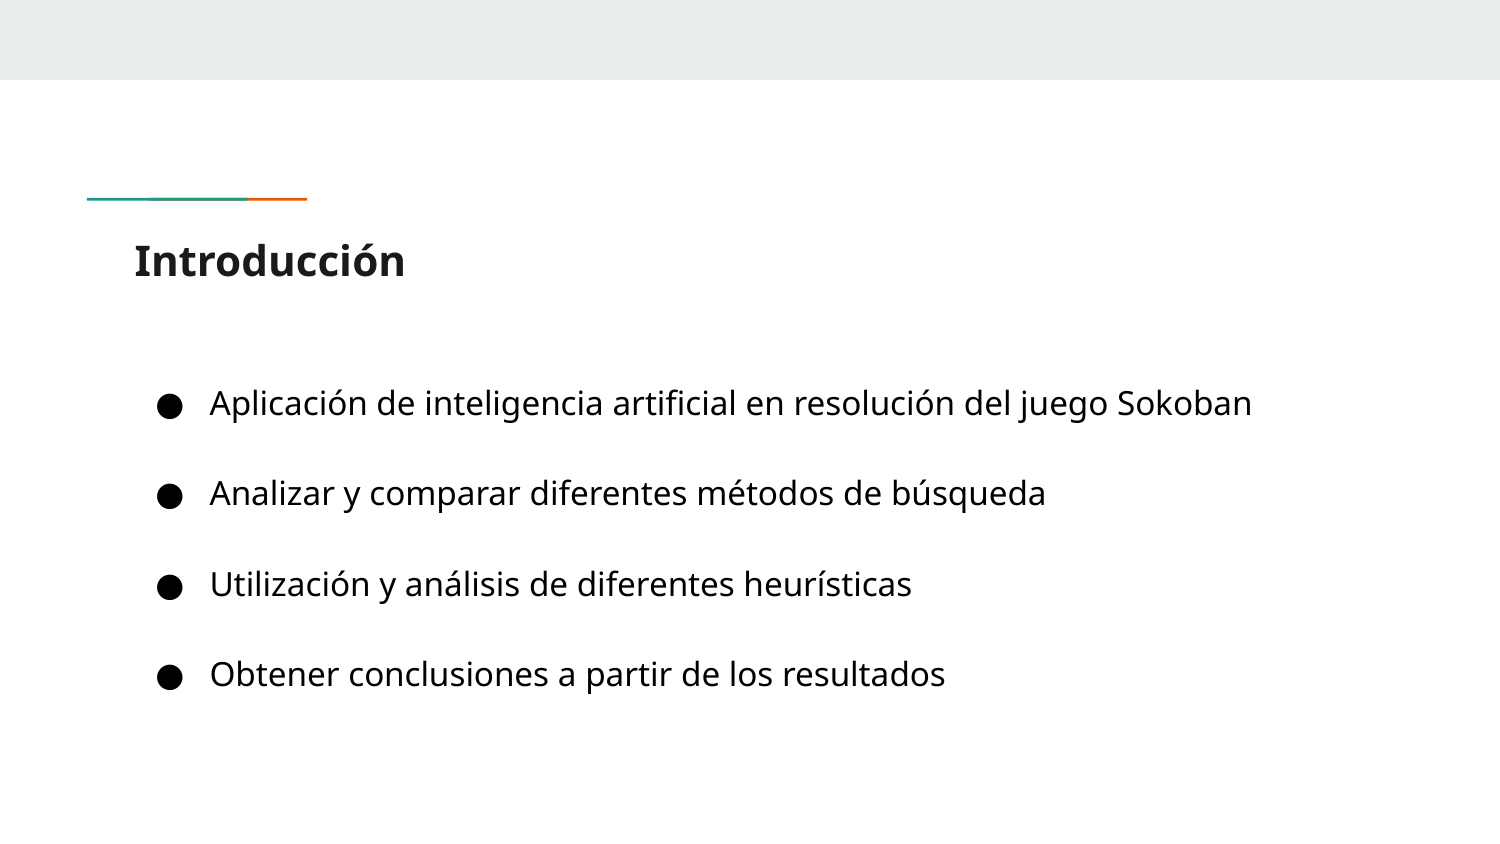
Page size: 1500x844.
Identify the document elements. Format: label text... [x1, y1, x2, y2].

title Introducción [119, 216, 1381, 305]
list Aplicación de inteligencia artificial en resolución del juego Sokoban Analizar y comparar diferentes métodos de búsqueda Utilización y análisis de diferentes heurísticas Obtener conclusiones a partir de los resultados [119, 319, 1381, 712]
